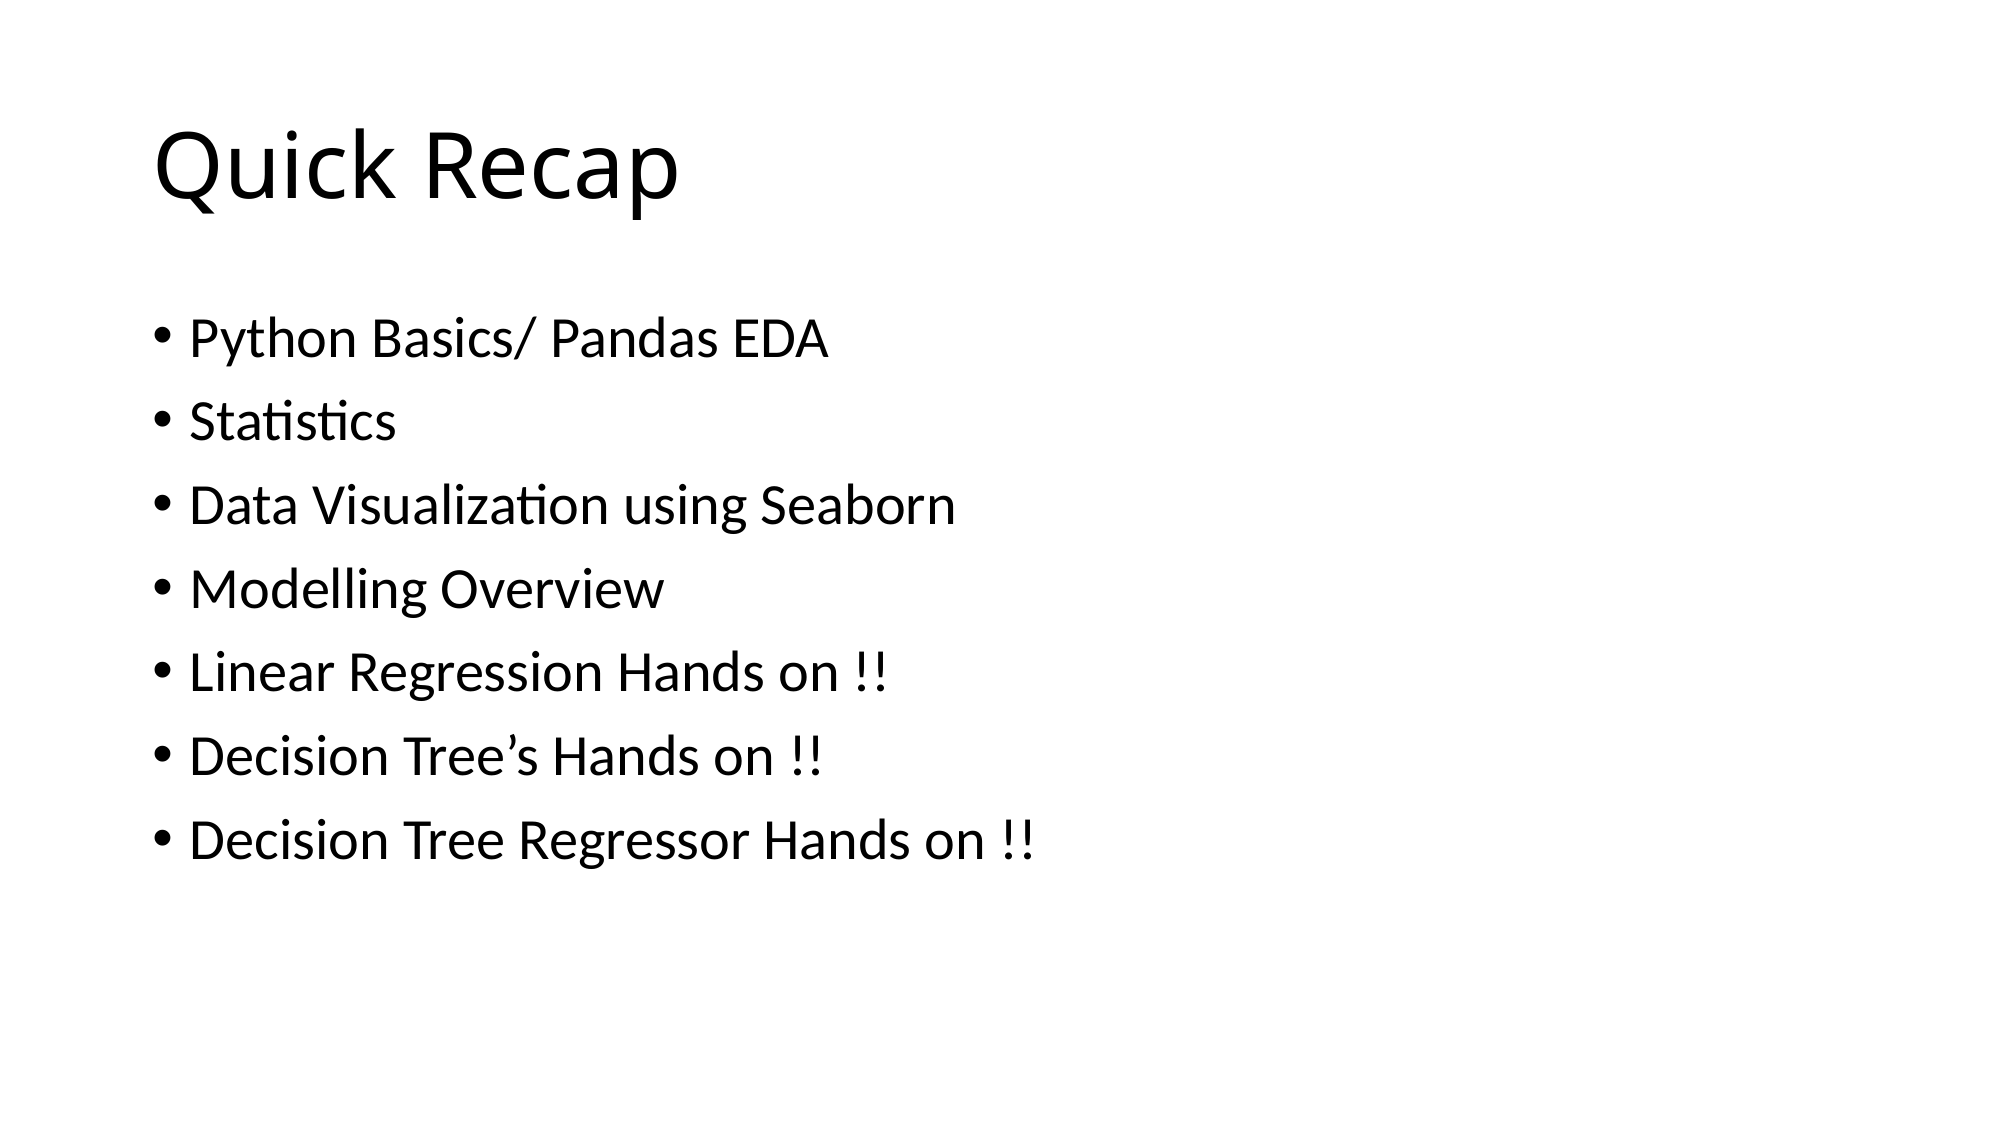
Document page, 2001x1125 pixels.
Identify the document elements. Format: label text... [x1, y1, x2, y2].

title Quick Recap [137, 59, 1863, 278]
list Python Basics/ Pandas EDA Statistics Data Visualization using Seaborn Modelling Overview Linear Regression Hands on !! Decision Tree’s Hands on !! Decision Tree Regressor Hands on !! [137, 299, 1863, 1014]
